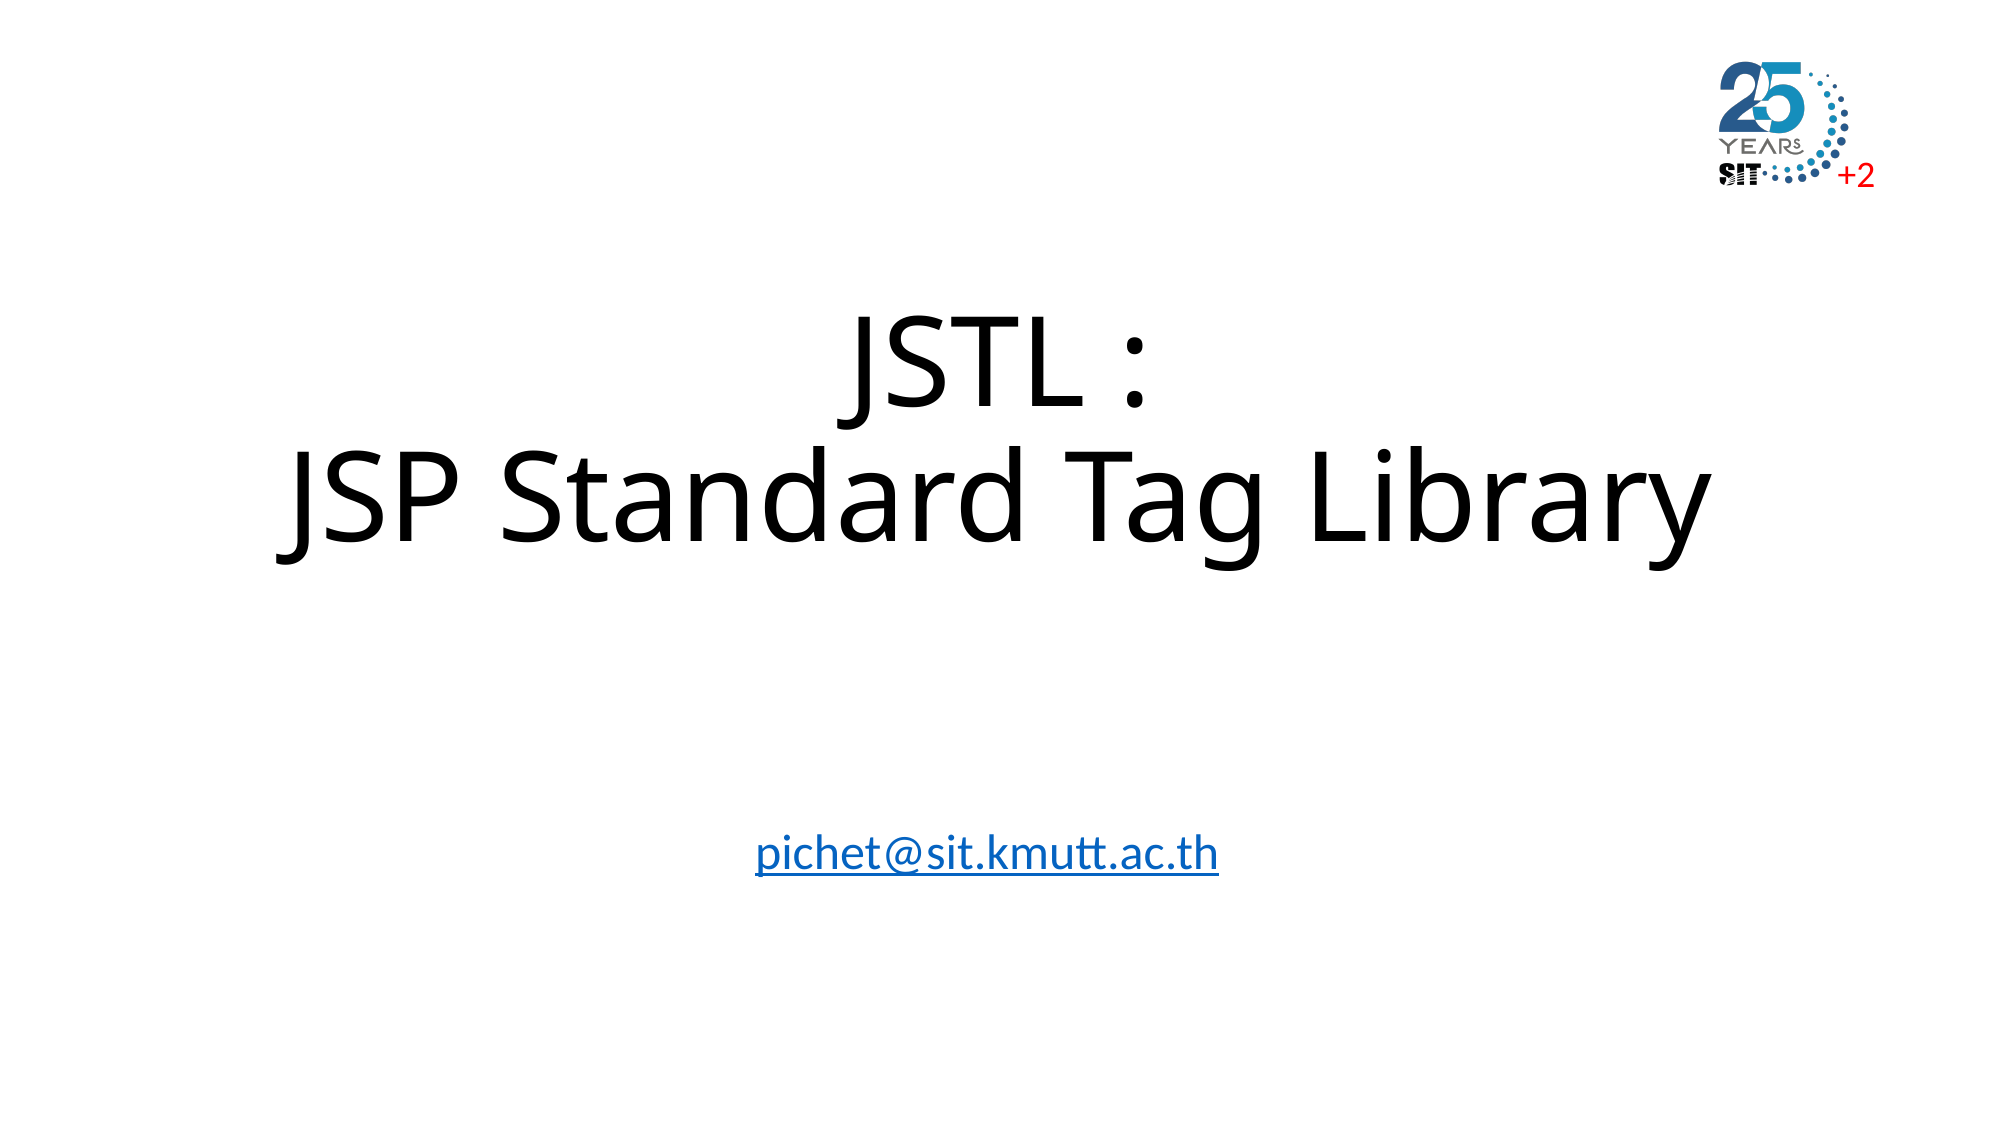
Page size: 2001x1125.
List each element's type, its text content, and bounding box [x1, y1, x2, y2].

title JSTL : JSP Standard Tag Library [249, 184, 1750, 576]
picture [1677, 39, 1863, 192]
subtitle pichet@sit.kmutt.ac.th [710, 818, 1265, 905]
